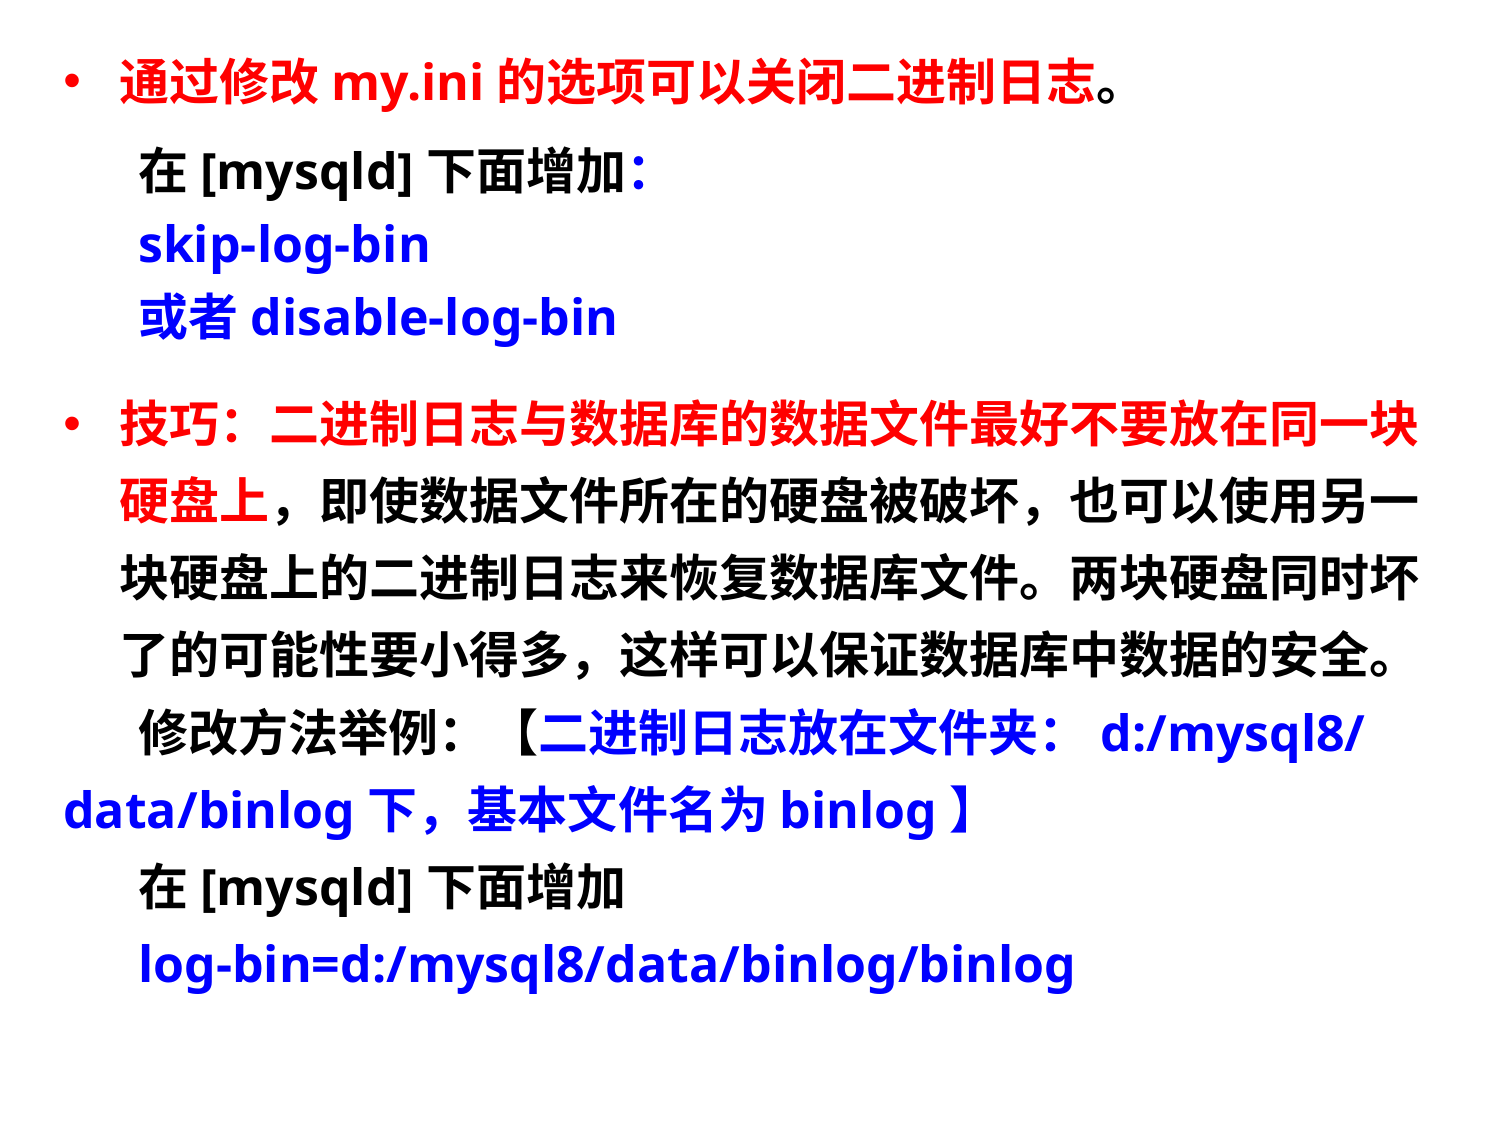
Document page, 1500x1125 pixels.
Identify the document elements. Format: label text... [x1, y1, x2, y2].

text_box 通过修改my.ini的选项可以关闭二进制日志。 [48, 25, 1484, 118]
text_box 技巧：二进制日志与数据库的数据文件最好不要放在同一块硬盘上，即使数据文件所在的硬盘被破坏，也可以使用另一块硬盘上的二进制日志来恢复数据库文件。两块硬盘同时坏了的可能性要小得多，这样可以保证数据库中数据的安全。 修改方法举例：【二进制日志放在文件夹：d:/mysql8/data/binlog下，基本文件名为binlog】 在[mysqld]下面增加 log-bin=d:/mysql8/data/binlog/binlog [48, 368, 1459, 1000]
text_box 在[mysqld]下面增加： skip-log-bin 或者disable-log-bin [48, 118, 1459, 353]
